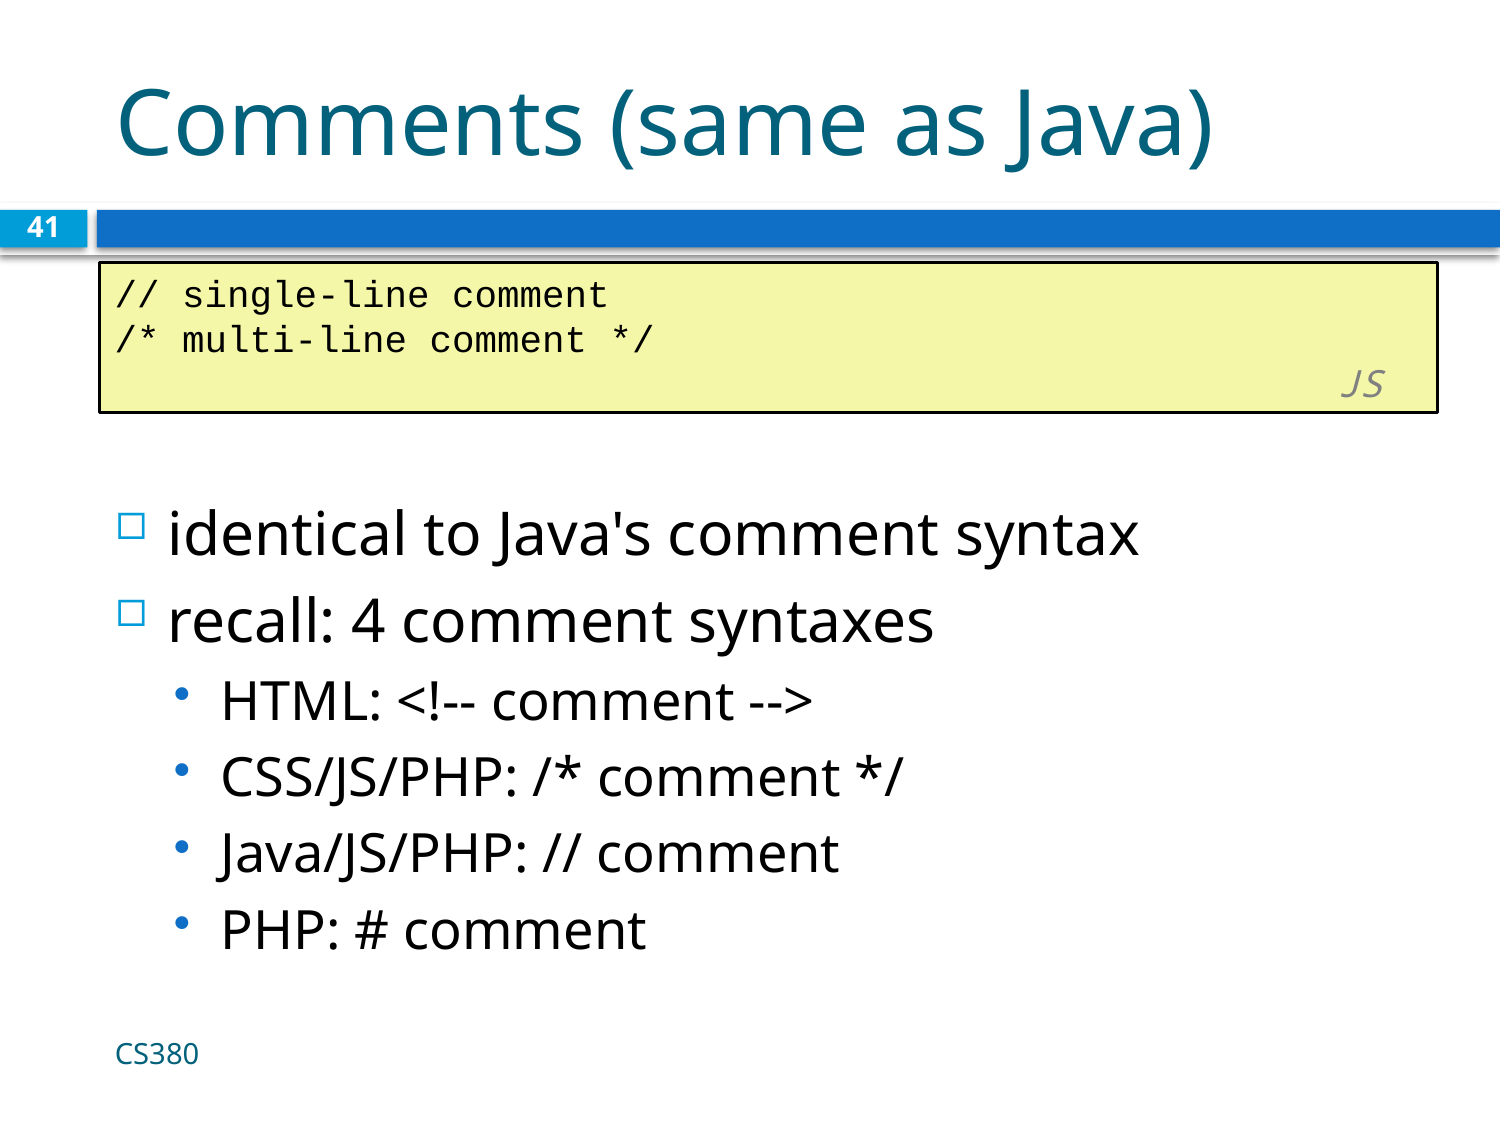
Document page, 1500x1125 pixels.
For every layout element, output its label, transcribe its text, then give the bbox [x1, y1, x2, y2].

title Comments (same as Java) [100, 37, 1439, 201]
footer CS380 [99, 1025, 990, 1085]
list identical to Java's comment syntax recall: 4 comment syntaxes HTML: <!-- comment --> CSS/JS/PHP: /* comment */ Java/JS/PHP: // comment PHP: # comment [100, 487, 1439, 688]
slide_number 41 [0, 208, 88, 249]
text_box // single-line comment /* multi-line comment */ JS [99, 262, 1438, 413]
